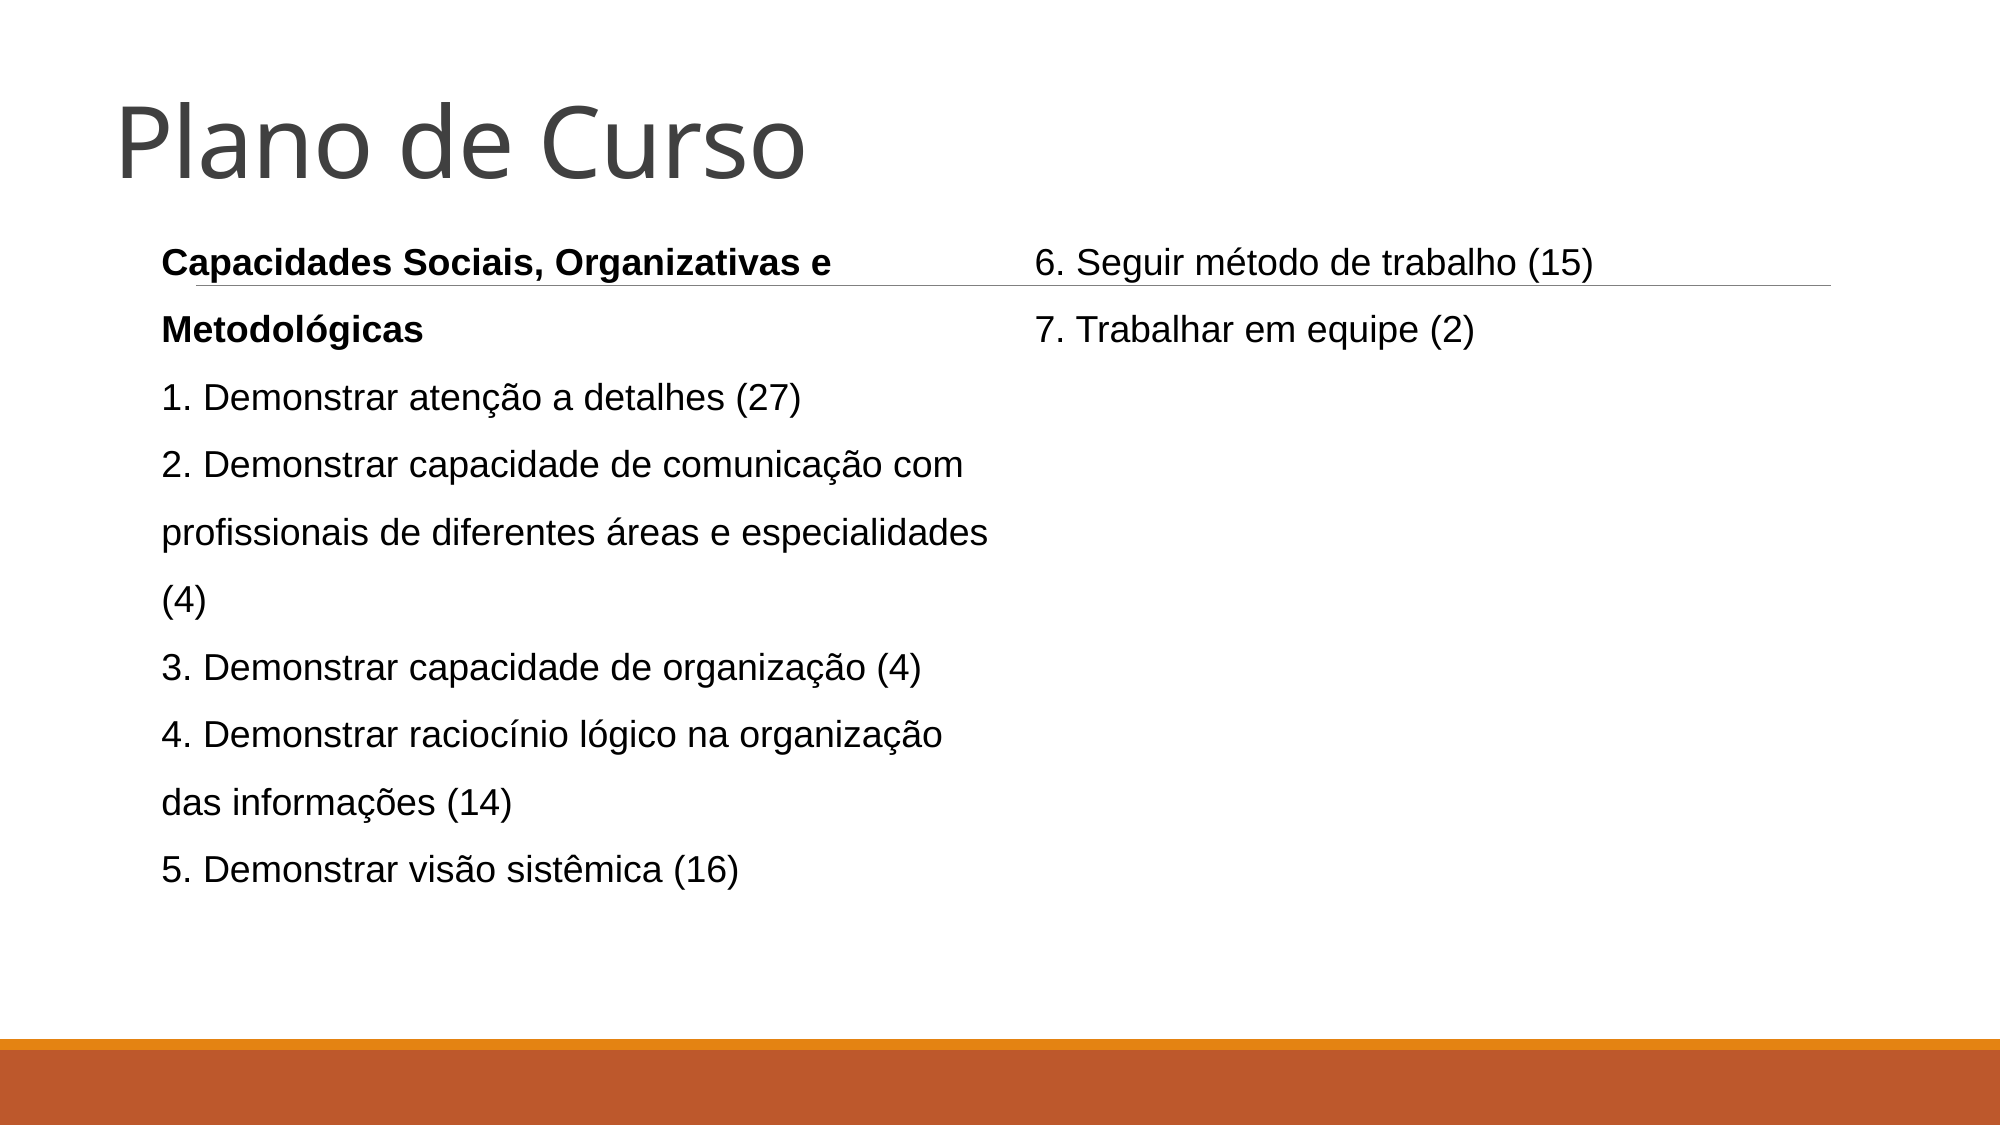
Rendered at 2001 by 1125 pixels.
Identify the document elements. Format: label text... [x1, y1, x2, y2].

text_box Capacidades Sociais, Organizativas e Metodológicas 1. Demonstrar atenção a detalhes (27) 2. Demonstrar capacidade de comunicação com profissionais de diferentes áreas e especialidades (4) 3. Demonstrar capacidade de organização (4) 4. Demonstrar raciocínio lógico na organização das informações (14) 5. Demonstrar visão sistêmica (16) 6. Seguir método de trabalho (15) 7. Trabalhar em equipe (2) [123, 207, 1899, 949]
title Plano de Curso [98, 19, 1899, 207]
